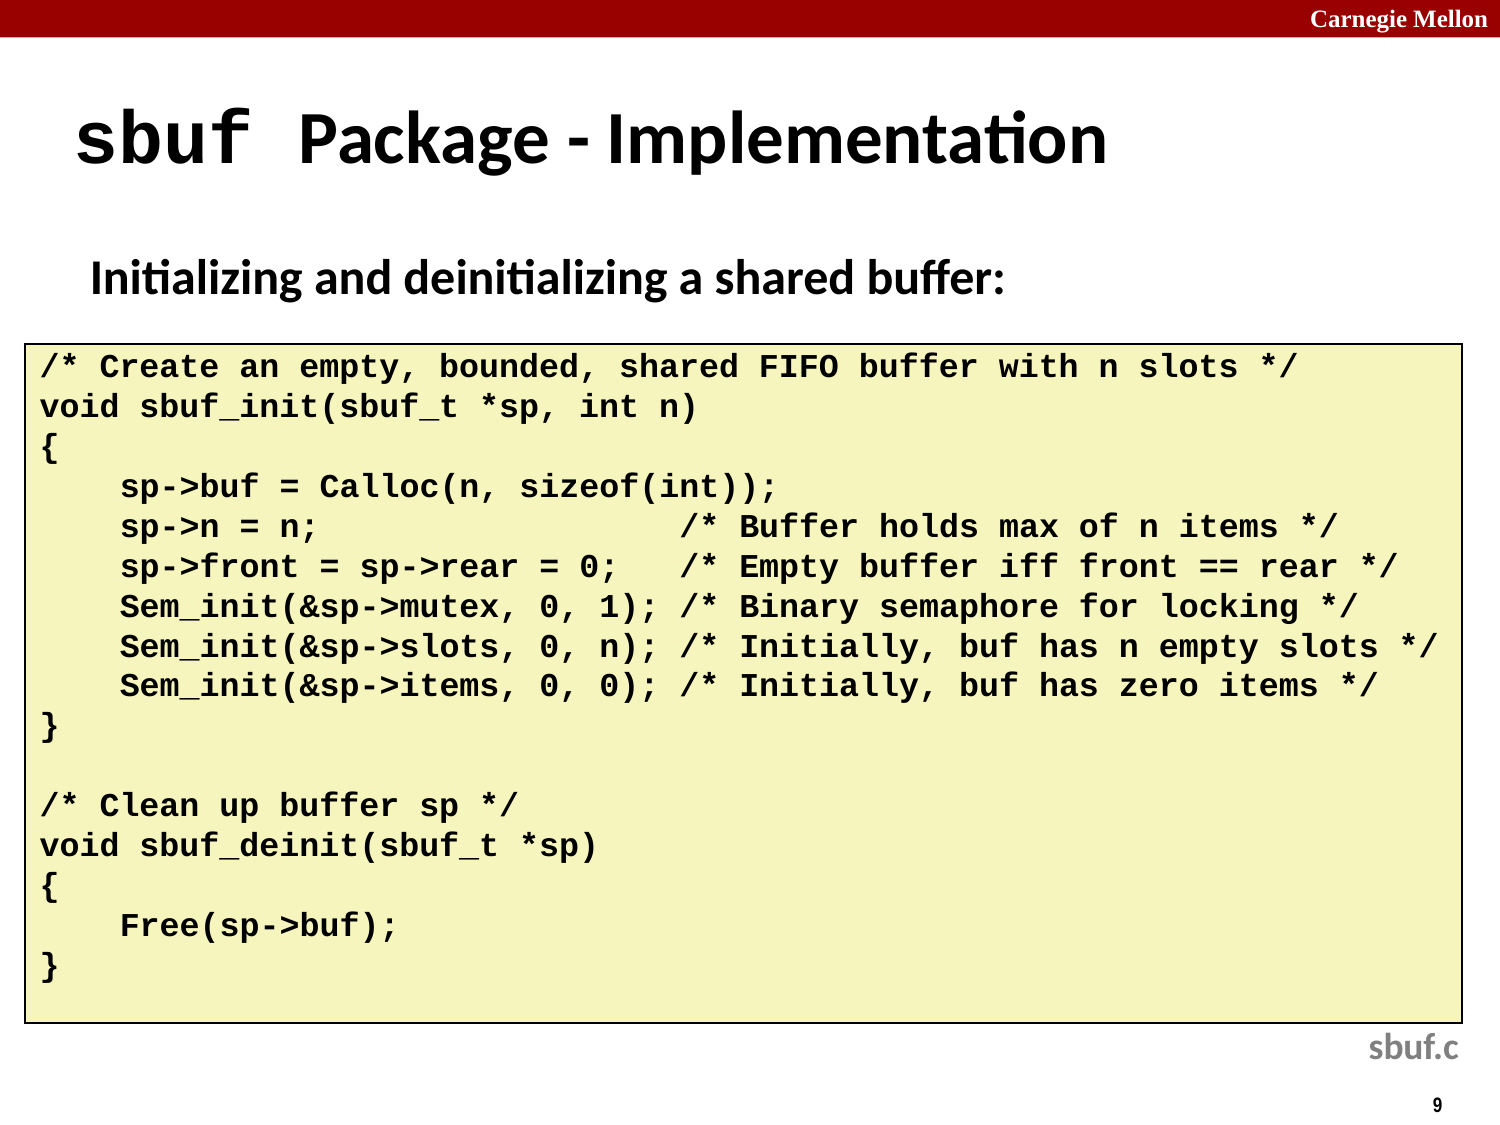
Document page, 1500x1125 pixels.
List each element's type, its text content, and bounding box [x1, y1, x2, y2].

text_box sbuf.c [1353, 1014, 1475, 1075]
text_box /* Create an empty, bounded, shared FIFO buffer with n slots */ void sbuf_init(sbuf_t *sp, int n) { sp->buf = Calloc(n, sizeof(int)); sp->n = n; /* Buffer holds max of n items */ sp->front = sp->rear = 0; /* Empty buffer iff front == rear */ Sem_init(&sp->mutex, 0, 1); /* Binary semaphore for locking */ Sem_init(&sp->slots, 0, n); /* Initially, buf has n empty slots */ Sem_init(&sp->items, 0, 0); /* Initially, buf has zero items */ } /* Clean up buffer sp */ void sbuf_deinit(sbuf_t *sp) { Free(sp->buf); } [24, 344, 1463, 1023]
text_box Initializing and deinitializing a shared buffer: [74, 236, 1213, 312]
title sbuf Package - Implementation [58, 71, 1434, 197]
